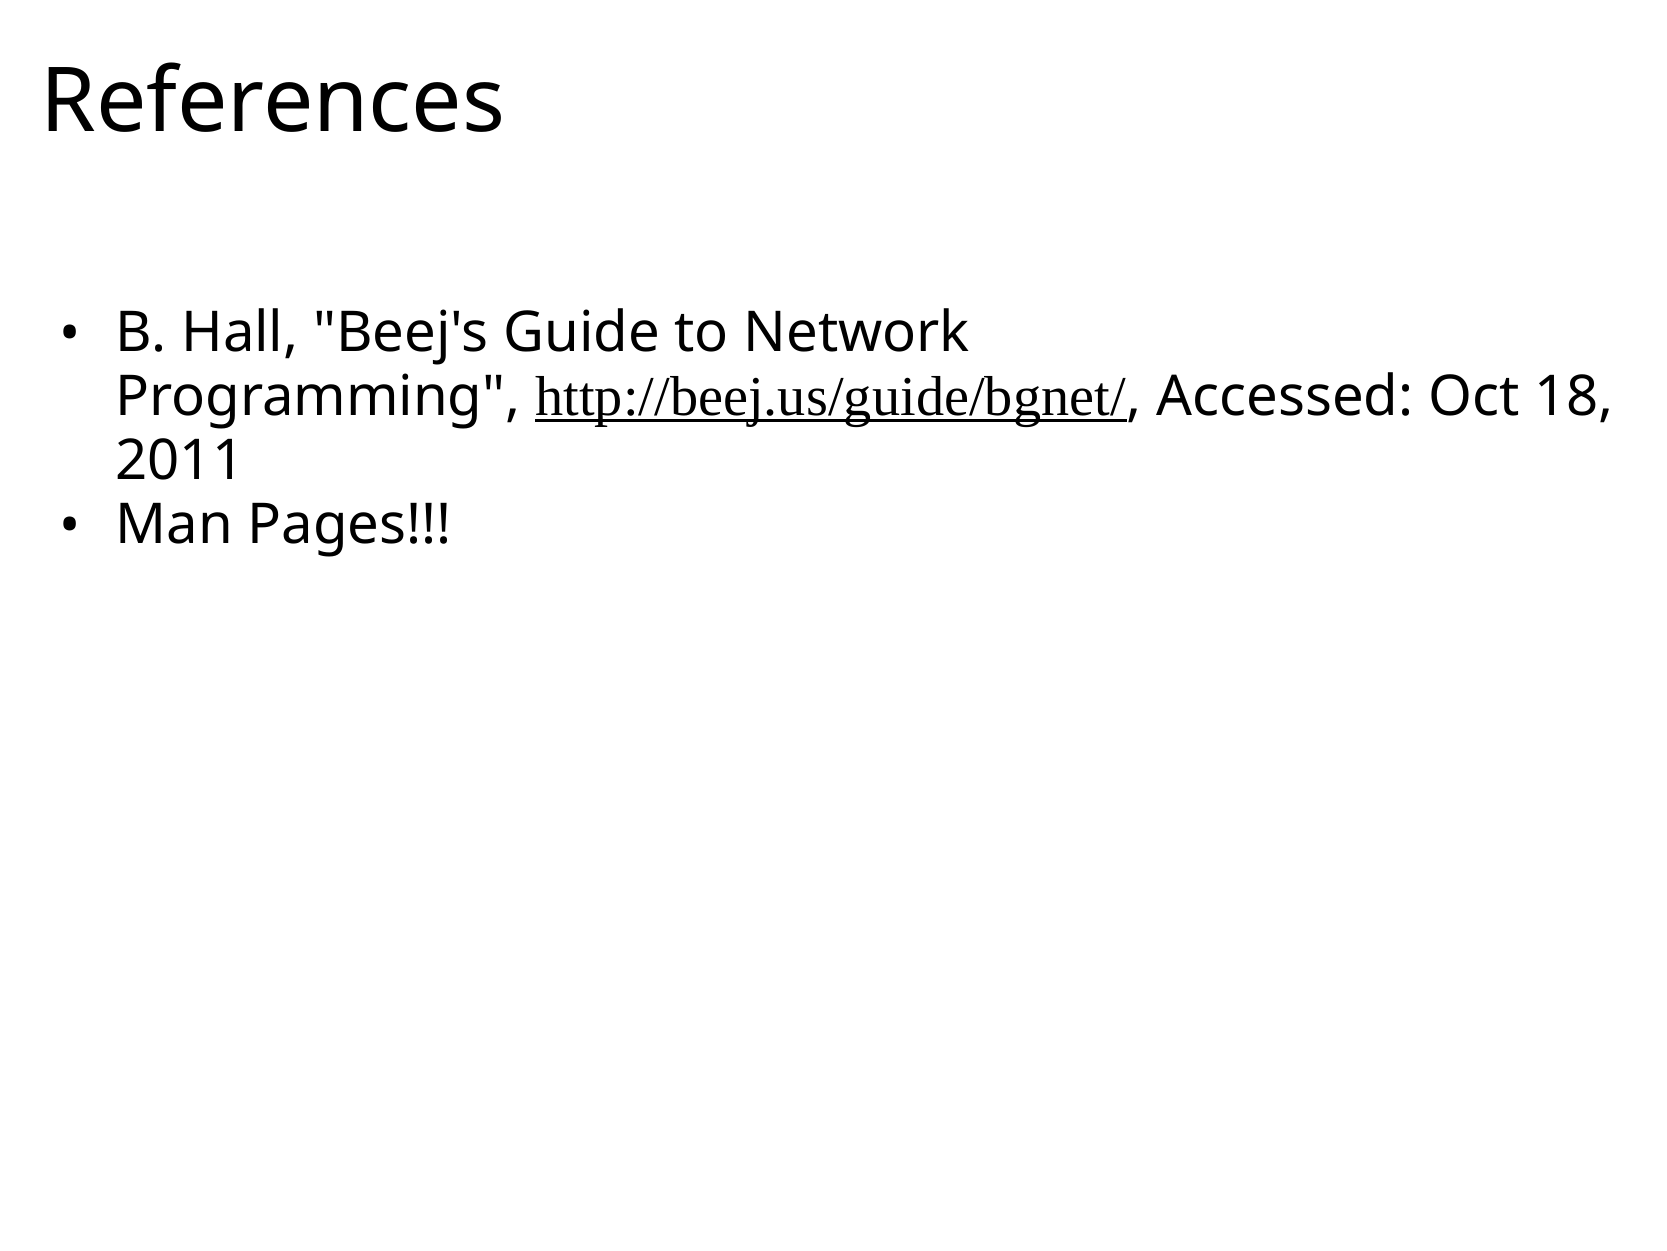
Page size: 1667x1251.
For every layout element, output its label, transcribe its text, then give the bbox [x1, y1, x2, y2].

title References [40, 50, 1626, 200]
list B. Hall, "Beej's Guide to Network Programming", http://beej.us/guide/bgnet/, Accessed: Oct 18, 2011 Man Pages!!! [40, 300, 1626, 1200]
